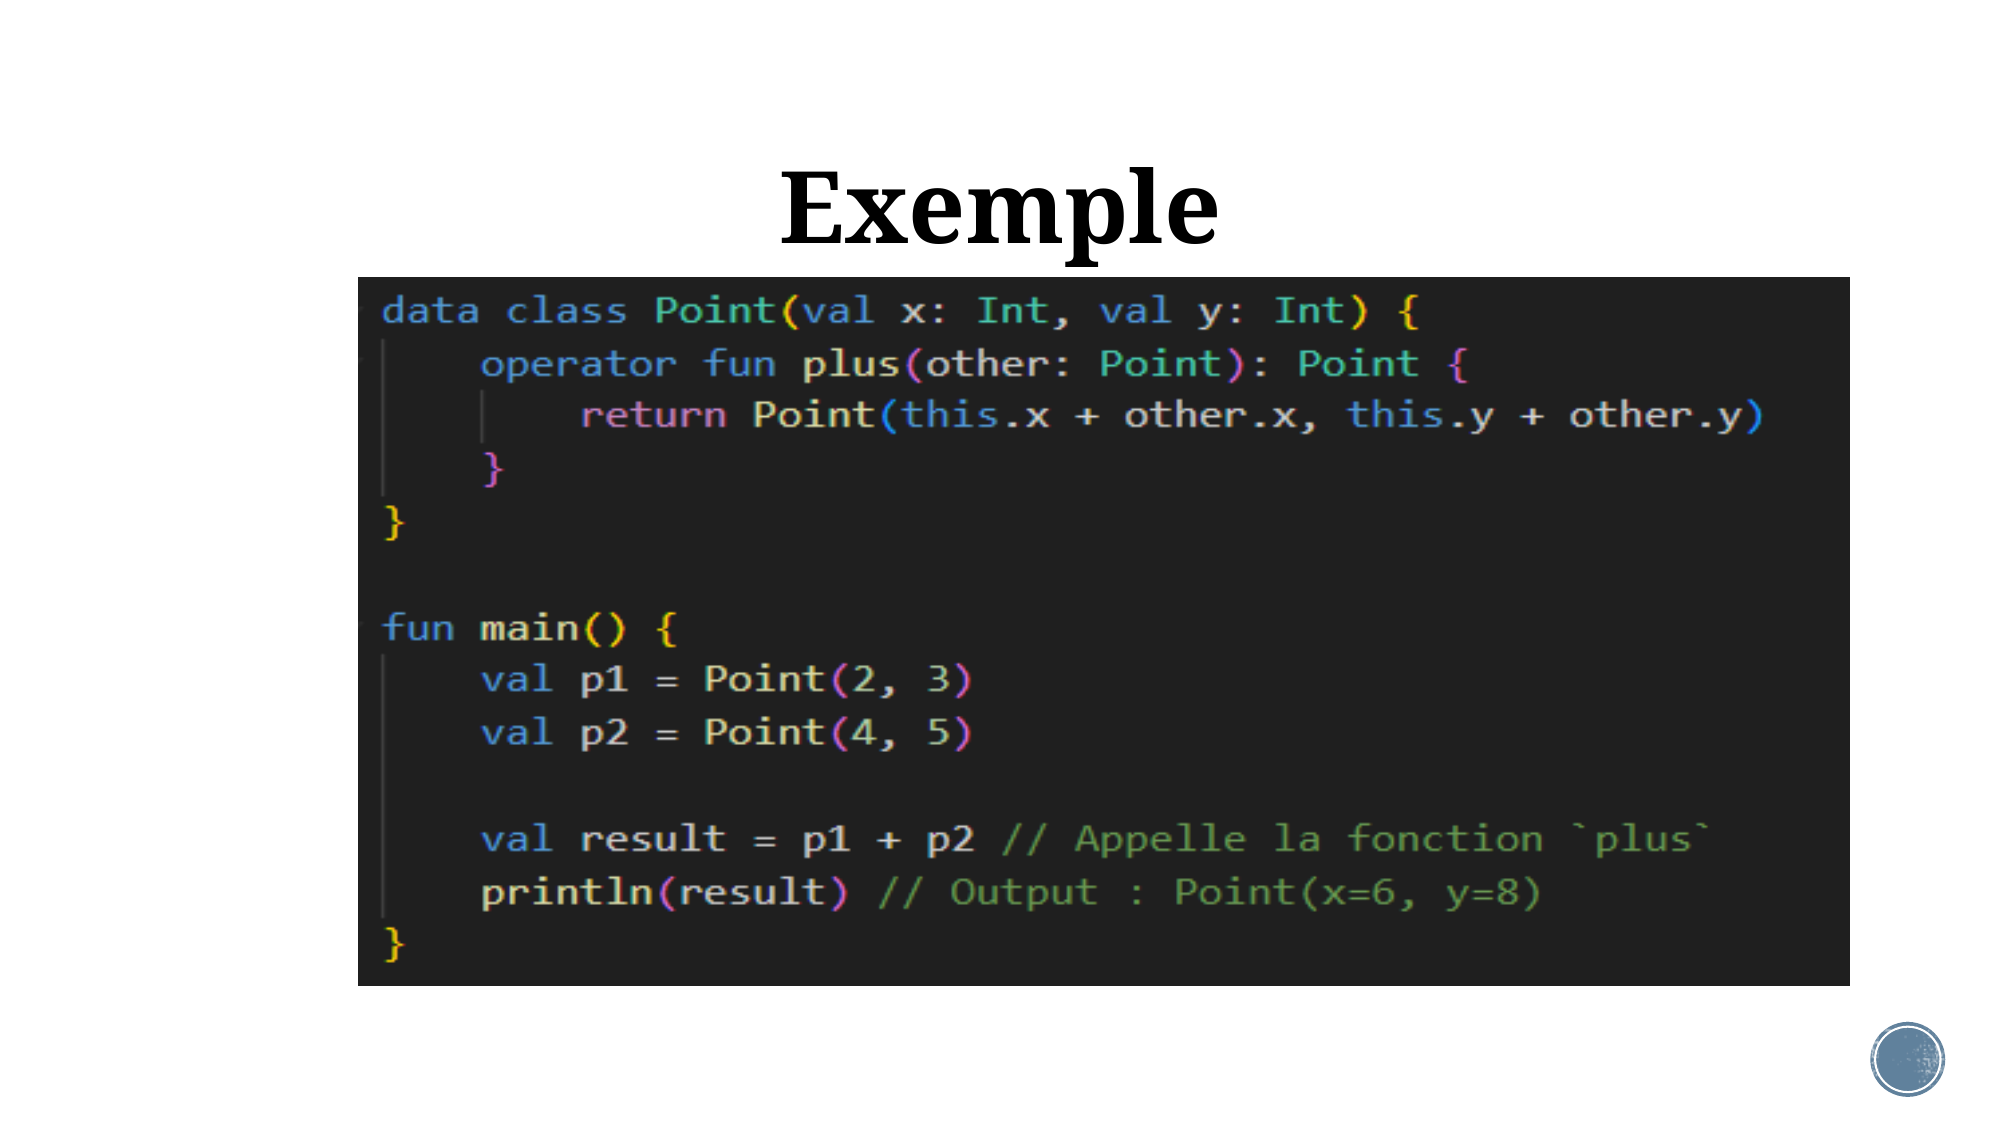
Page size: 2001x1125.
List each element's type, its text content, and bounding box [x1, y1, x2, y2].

title Exemple [175, 79, 1826, 344]
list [359, 279, 1849, 987]
